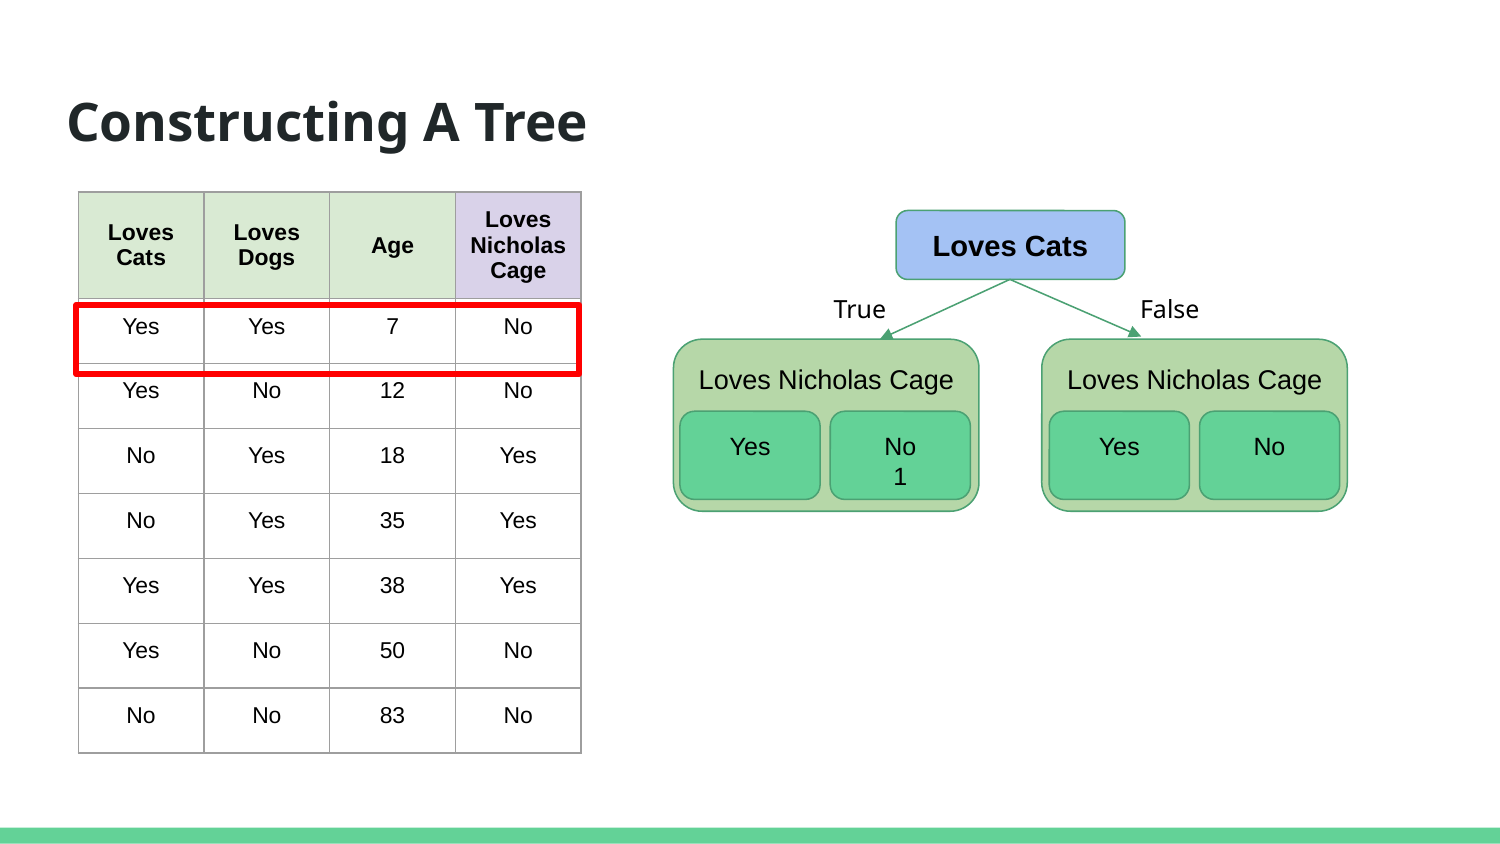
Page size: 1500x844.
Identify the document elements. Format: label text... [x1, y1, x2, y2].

table_cell 35 [330, 494, 455, 558]
table_cell 38 [330, 559, 455, 623]
table_cell Yes [79, 299, 203, 305]
table_header Loves Nicholas Cage [456, 193, 580, 298]
table_cell Yes [456, 494, 580, 558]
table_cell Yes [79, 559, 203, 623]
table_cell No [456, 299, 580, 305]
table_header Loves Dogs [205, 193, 329, 298]
table_cell No [205, 374, 329, 428]
table_cell No [79, 494, 203, 558]
table_cell No [205, 624, 329, 687]
table_cell Yes [205, 494, 329, 558]
text_box Loves Cats [896, 210, 1125, 277]
table_header Age [330, 193, 455, 298]
table_cell Yes [205, 429, 329, 493]
table_cell 12 [330, 374, 455, 428]
table_cell 7 [330, 299, 455, 305]
text_box True [818, 279, 877, 339]
text_box Yes [1049, 411, 1190, 500]
table_cell 18 [330, 429, 455, 493]
table_cell No [79, 429, 203, 493]
table_header Loves Cats [79, 193, 203, 298]
table_cell 50 [330, 624, 455, 687]
table_cell No [456, 689, 580, 752]
table_cell No [456, 374, 580, 428]
table_cell Yes [205, 559, 329, 623]
table_cell Yes [79, 624, 203, 687]
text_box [879, 279, 1142, 340]
table_cell Yes [205, 299, 329, 305]
text_box Yes [679, 411, 821, 500]
table_cell No [456, 624, 580, 687]
text_box No 1 [830, 411, 971, 500]
table_cell No [205, 689, 329, 752]
table_cell Yes [456, 559, 580, 623]
table_cell Yes [79, 374, 203, 428]
text_box [76, 305, 580, 374]
text_box No [1199, 411, 1340, 500]
table_cell Yes [456, 429, 580, 493]
text_box Loves Nicholas Cage [673, 339, 979, 512]
title Constructing A Tree [51, 72, 1449, 167]
text_box False [1142, 279, 1216, 339]
text_box Loves Nicholas Cage [1041, 339, 1348, 512]
table_cell 83 [330, 689, 455, 752]
table_cell No [79, 689, 203, 752]
